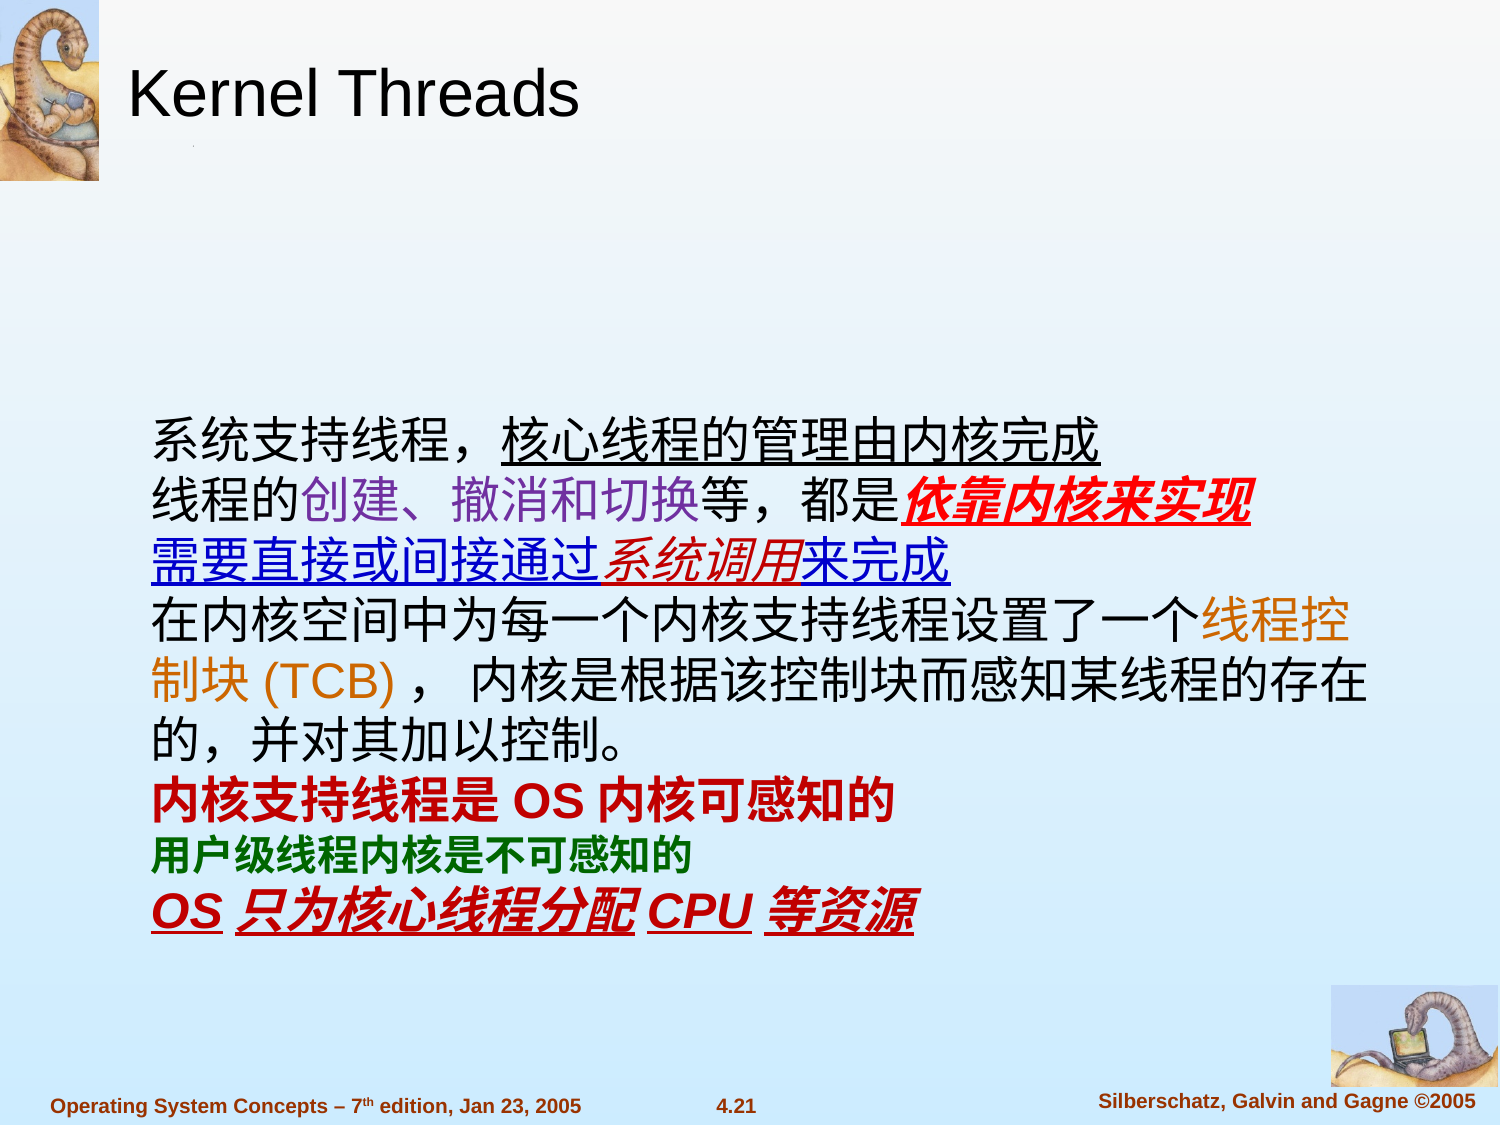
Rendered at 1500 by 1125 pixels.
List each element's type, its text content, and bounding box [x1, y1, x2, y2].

list 系统支持线程，核心线程的管理由内核完成 线程的创建、撤消和切换等，都是依靠内核来实现 需要直接或间接通过系统调用来完成 在内核空间中为每一个内核支持线程设置了一个线程控制块(TCB)， 内核是根据该控制块而感知某线程的存在的，并对其加以控制。 内核支持线程是OS内核可感知的 用户级线程内核是不可感知的 OS只为核心线程分配CPU等资源 [135, 210, 1412, 946]
title Kernel Threads [112, 37, 1438, 138]
picture [1331, 985, 1498, 1087]
picture [0, 0, 99, 181]
